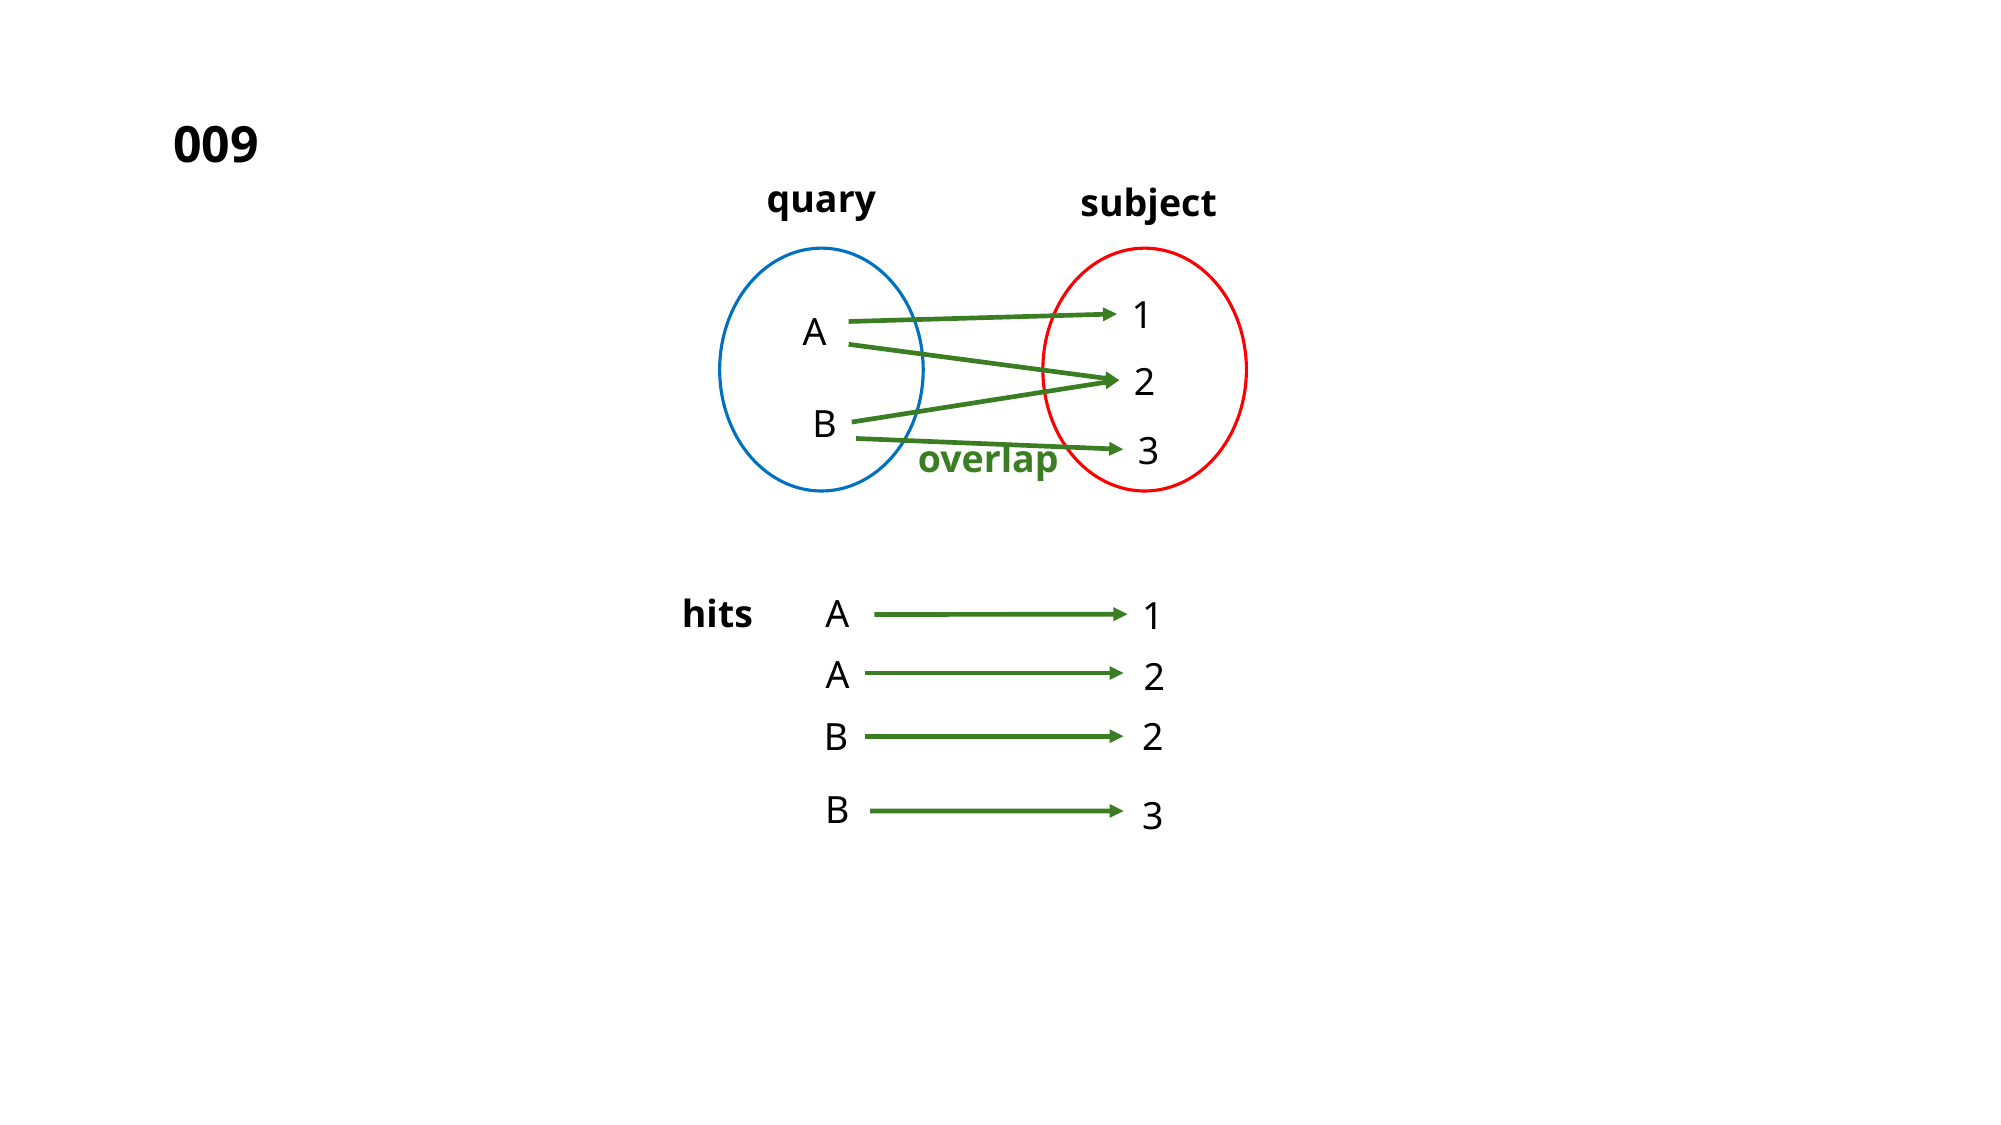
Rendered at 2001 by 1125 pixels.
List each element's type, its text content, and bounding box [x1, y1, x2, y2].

text_box quary [751, 168, 891, 228]
text_box A [810, 643, 865, 703]
text_box [1051, 246, 1248, 493]
text_box [718, 246, 923, 493]
text_box 1 [1116, 284, 1168, 344]
text_box B [810, 778, 865, 839]
text_box B [808, 705, 863, 766]
text_box subject [1065, 171, 1232, 232]
text_box A [810, 582, 865, 642]
text_box overlap [903, 451, 1074, 488]
text_box A [787, 300, 842, 361]
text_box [849, 380, 1120, 423]
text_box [848, 343, 1120, 382]
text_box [855, 437, 1124, 451]
text_box hits [667, 582, 768, 642]
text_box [848, 313, 1118, 323]
text_box 2 [1120, 350, 1171, 410]
text_box 2 [1127, 705, 1179, 766]
text_box overlap [903, 427, 1074, 437]
text_box B [797, 392, 852, 452]
text_box [1043, 323, 1116, 343]
text_box 009 [158, 105, 274, 180]
text_box 2 [1128, 645, 1180, 705]
text_box 1 [1127, 584, 1179, 644]
text_box 3 [1127, 784, 1179, 844]
text_box 3 [1123, 419, 1175, 480]
